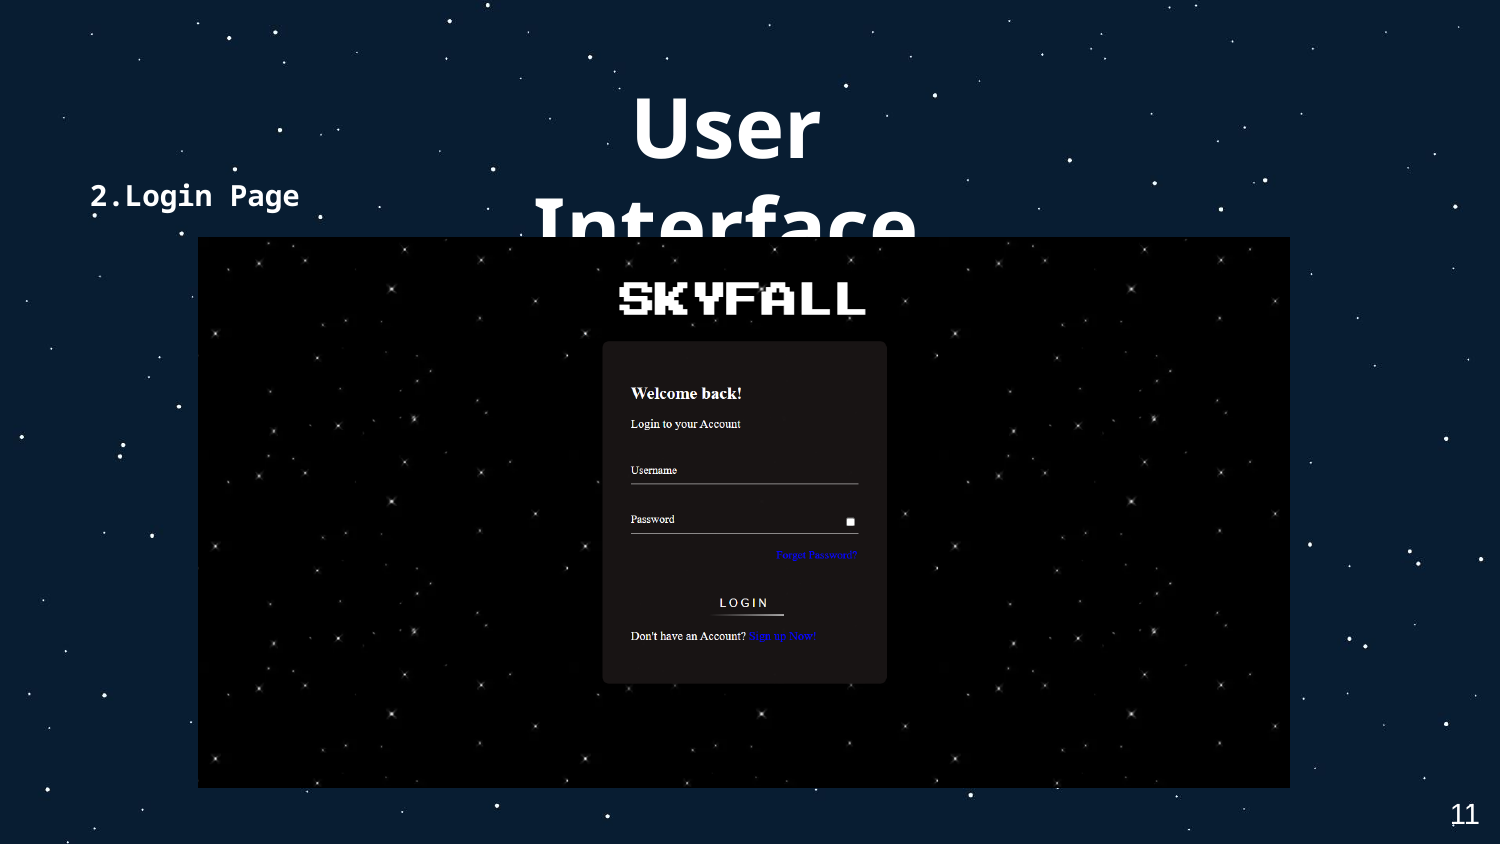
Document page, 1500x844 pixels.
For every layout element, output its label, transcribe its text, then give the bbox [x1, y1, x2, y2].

text_box 2.Login Page [74, 169, 626, 220]
text_box 11 [1435, 788, 1500, 838]
picture [0, 0, 1500, 844]
title User Interface [464, 60, 989, 170]
